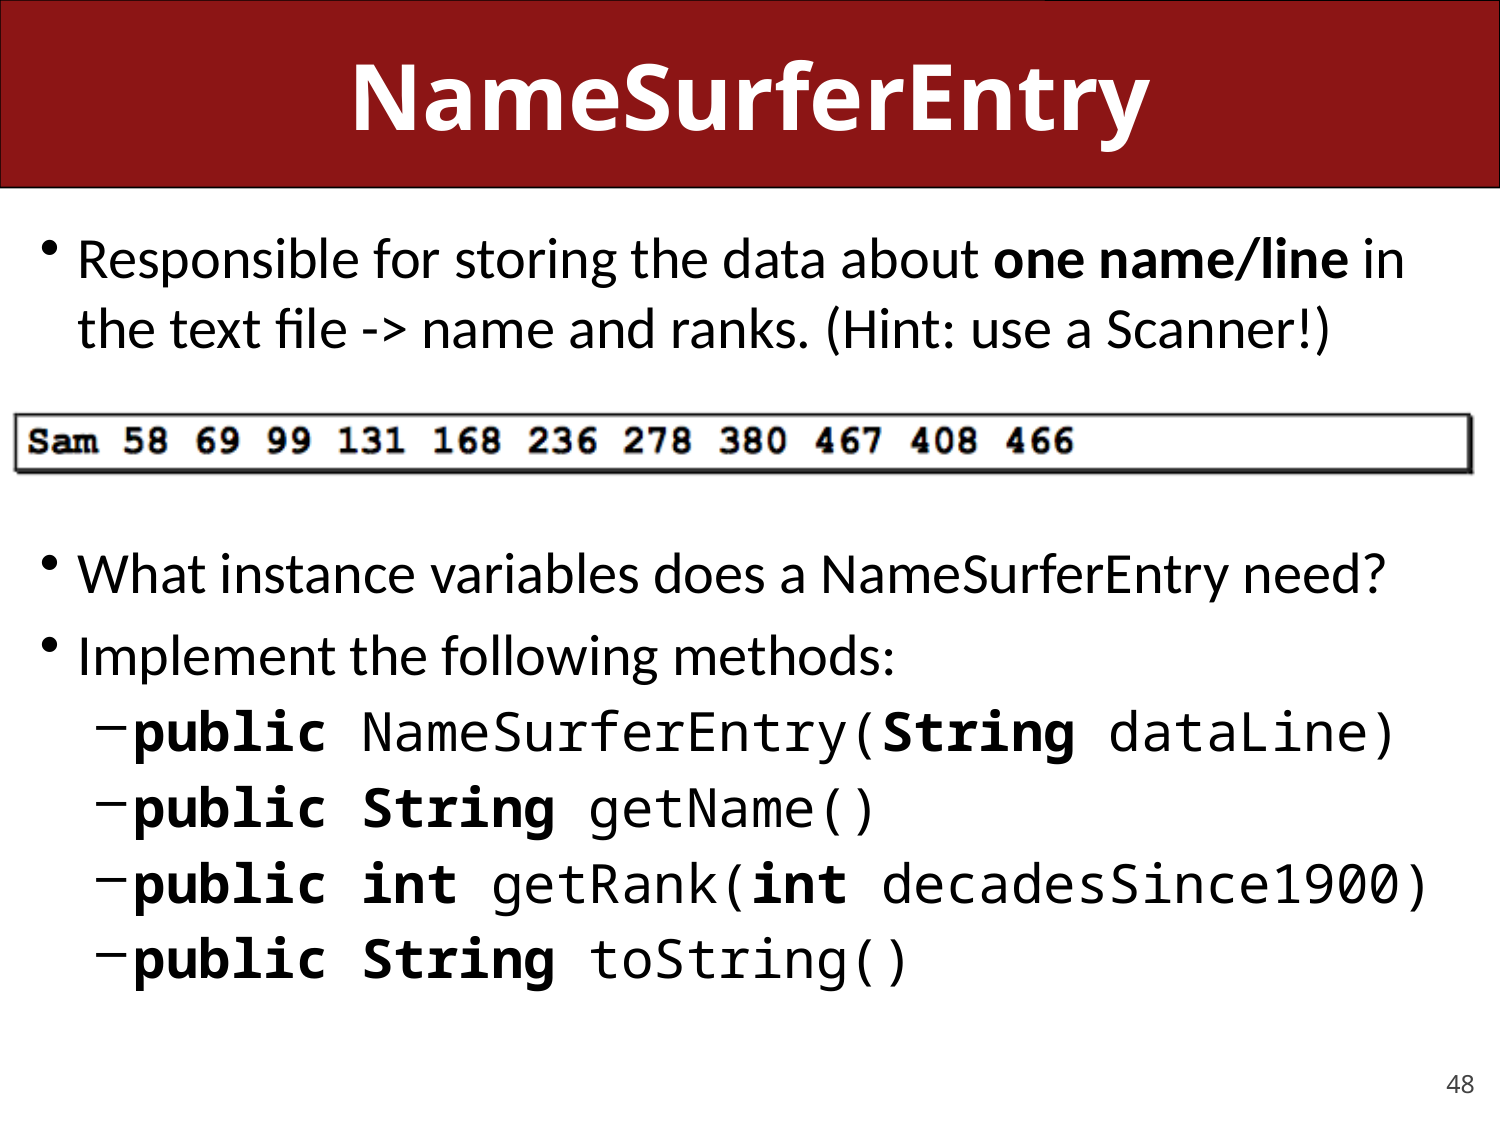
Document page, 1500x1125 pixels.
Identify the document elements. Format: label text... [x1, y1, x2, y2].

list Responsible for storing the data about one name/line in the text file -> name and ranks. (Hint: use a Scanner!) What instance variables does a NameSurferEntry need? Implement the following methods: public NameSurferEntry(String dataLine) public String getName() public int getRank(int decadesSince1900) public String toString() [24, 212, 1475, 402]
title NameSurferEntry [75, 0, 1425, 188]
picture [0, 402, 1500, 488]
list Responsible for storing the data about one name/line in the text file -> name and ranks. (Hint: use a Scanner!) What instance variables does a NameSurferEntry need? Implement the following methods: public NameSurferEntry(String dataLine) public String getName() public int getRank(int decadesSince1900) public String toString() [24, 488, 1475, 1063]
